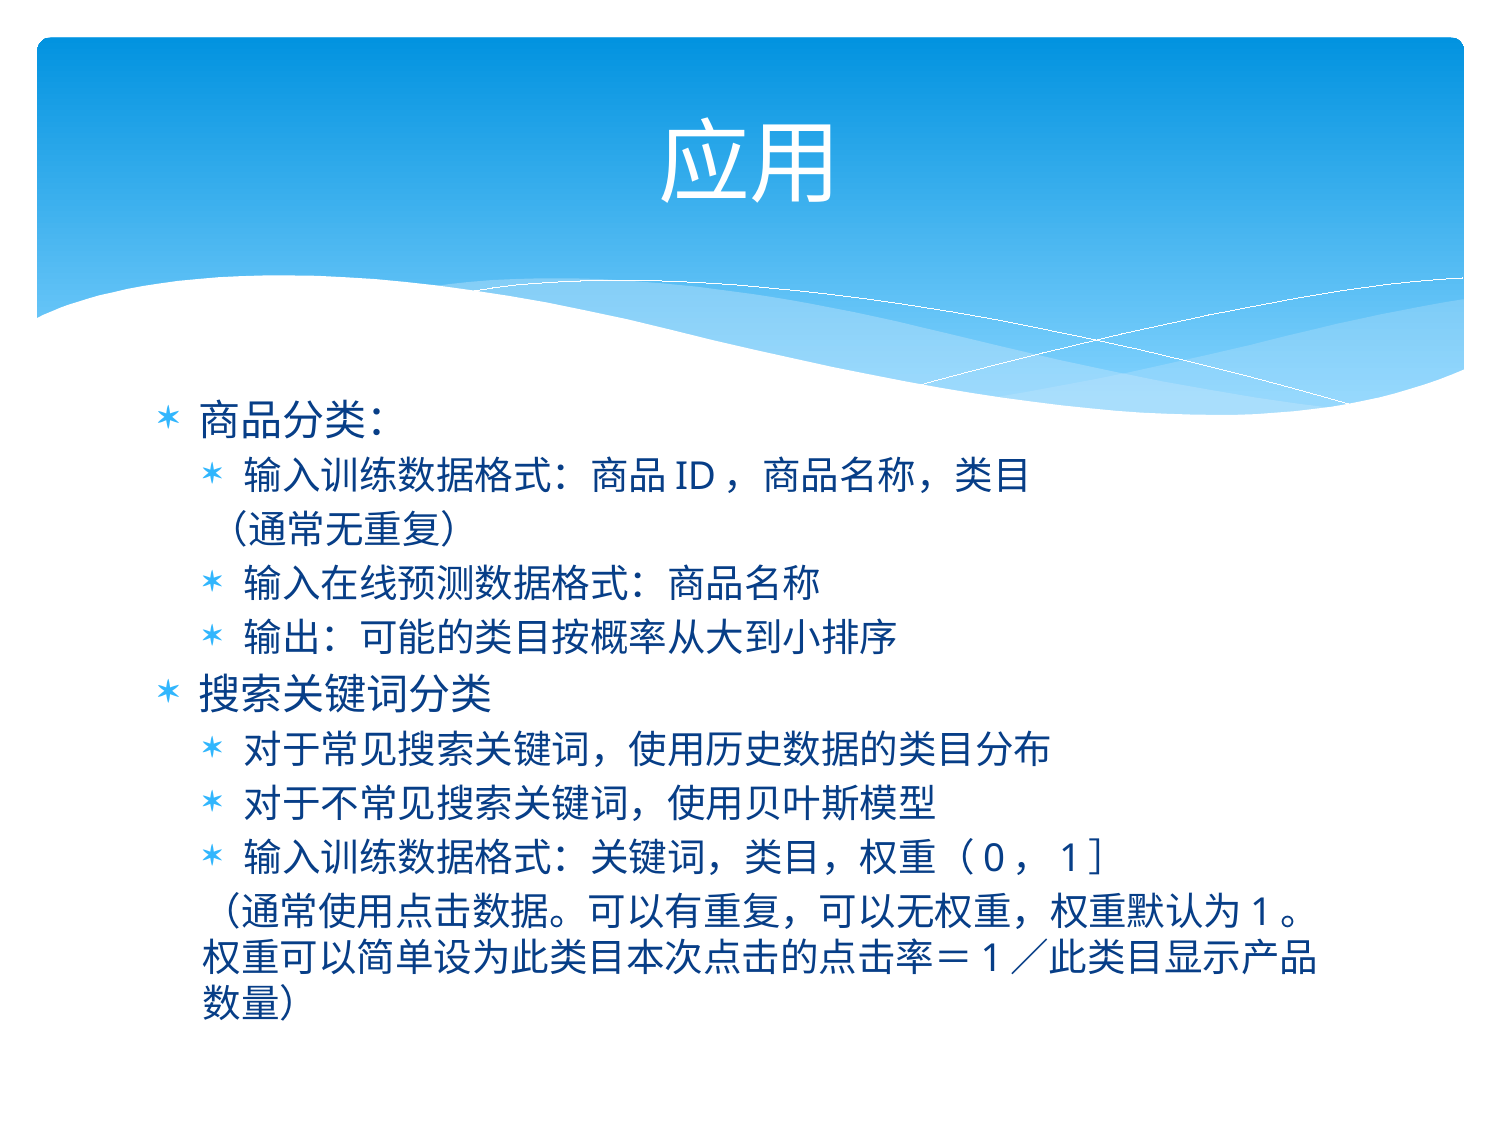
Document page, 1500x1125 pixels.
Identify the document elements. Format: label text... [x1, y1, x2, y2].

list 商品分类： 输入训练数据格式：商品ID，商品名称，类目 （通常无重复） 输入在线预测数据格式：商品名称 输出：可能的类目按概率从大到小排序 搜索关键词分类 对于常见搜索关键词，使用历史数据的类目分布 对于不常见搜索关键词，使用贝叶斯模型 输入训练数据格式：关键词，类目，权重（0，1］ （通常使用点击数据。可以有重复，可以无权重，权重默认为1。权重可以简单设为此类目本次点击的点击率＝1／此类目显示产品数量） [143, 386, 1359, 1038]
title 应用 [75, 55, 1425, 261]
